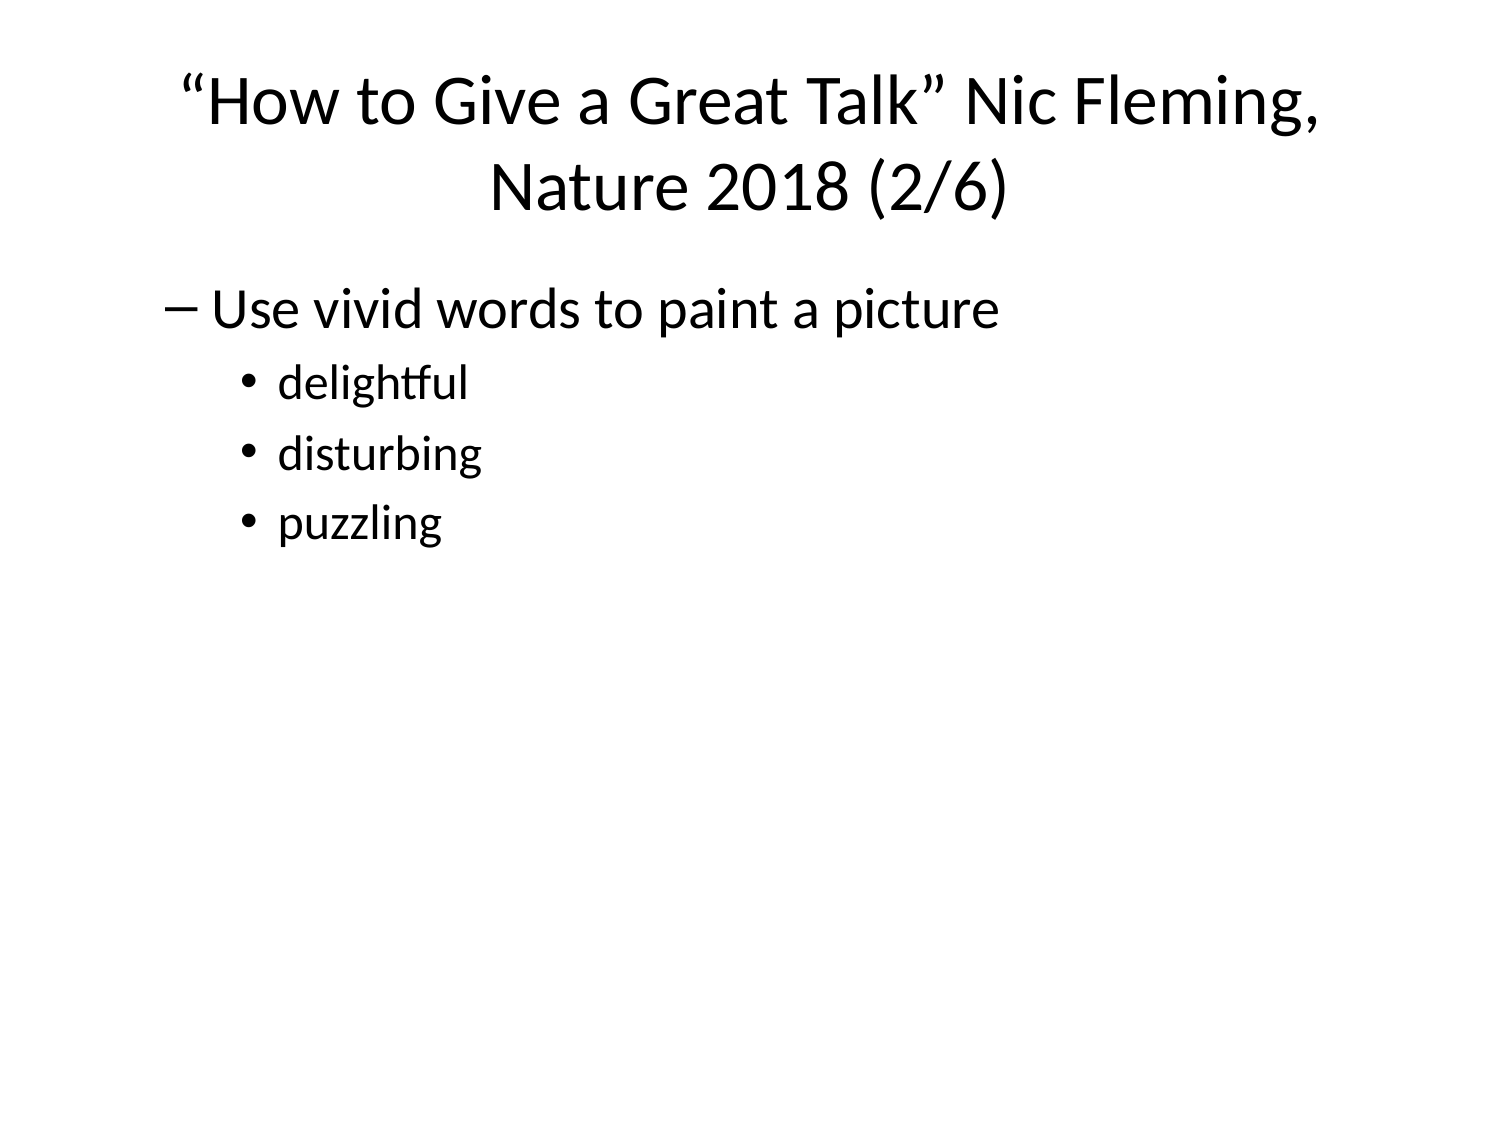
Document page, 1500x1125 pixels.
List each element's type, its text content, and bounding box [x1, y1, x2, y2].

list Use vivid words to paint a picture delightful disturbing puzzling [75, 262, 1425, 1005]
title “How to Give a Great Talk” Nic Fleming, Nature 2018 (2/6) [75, 45, 1425, 233]
